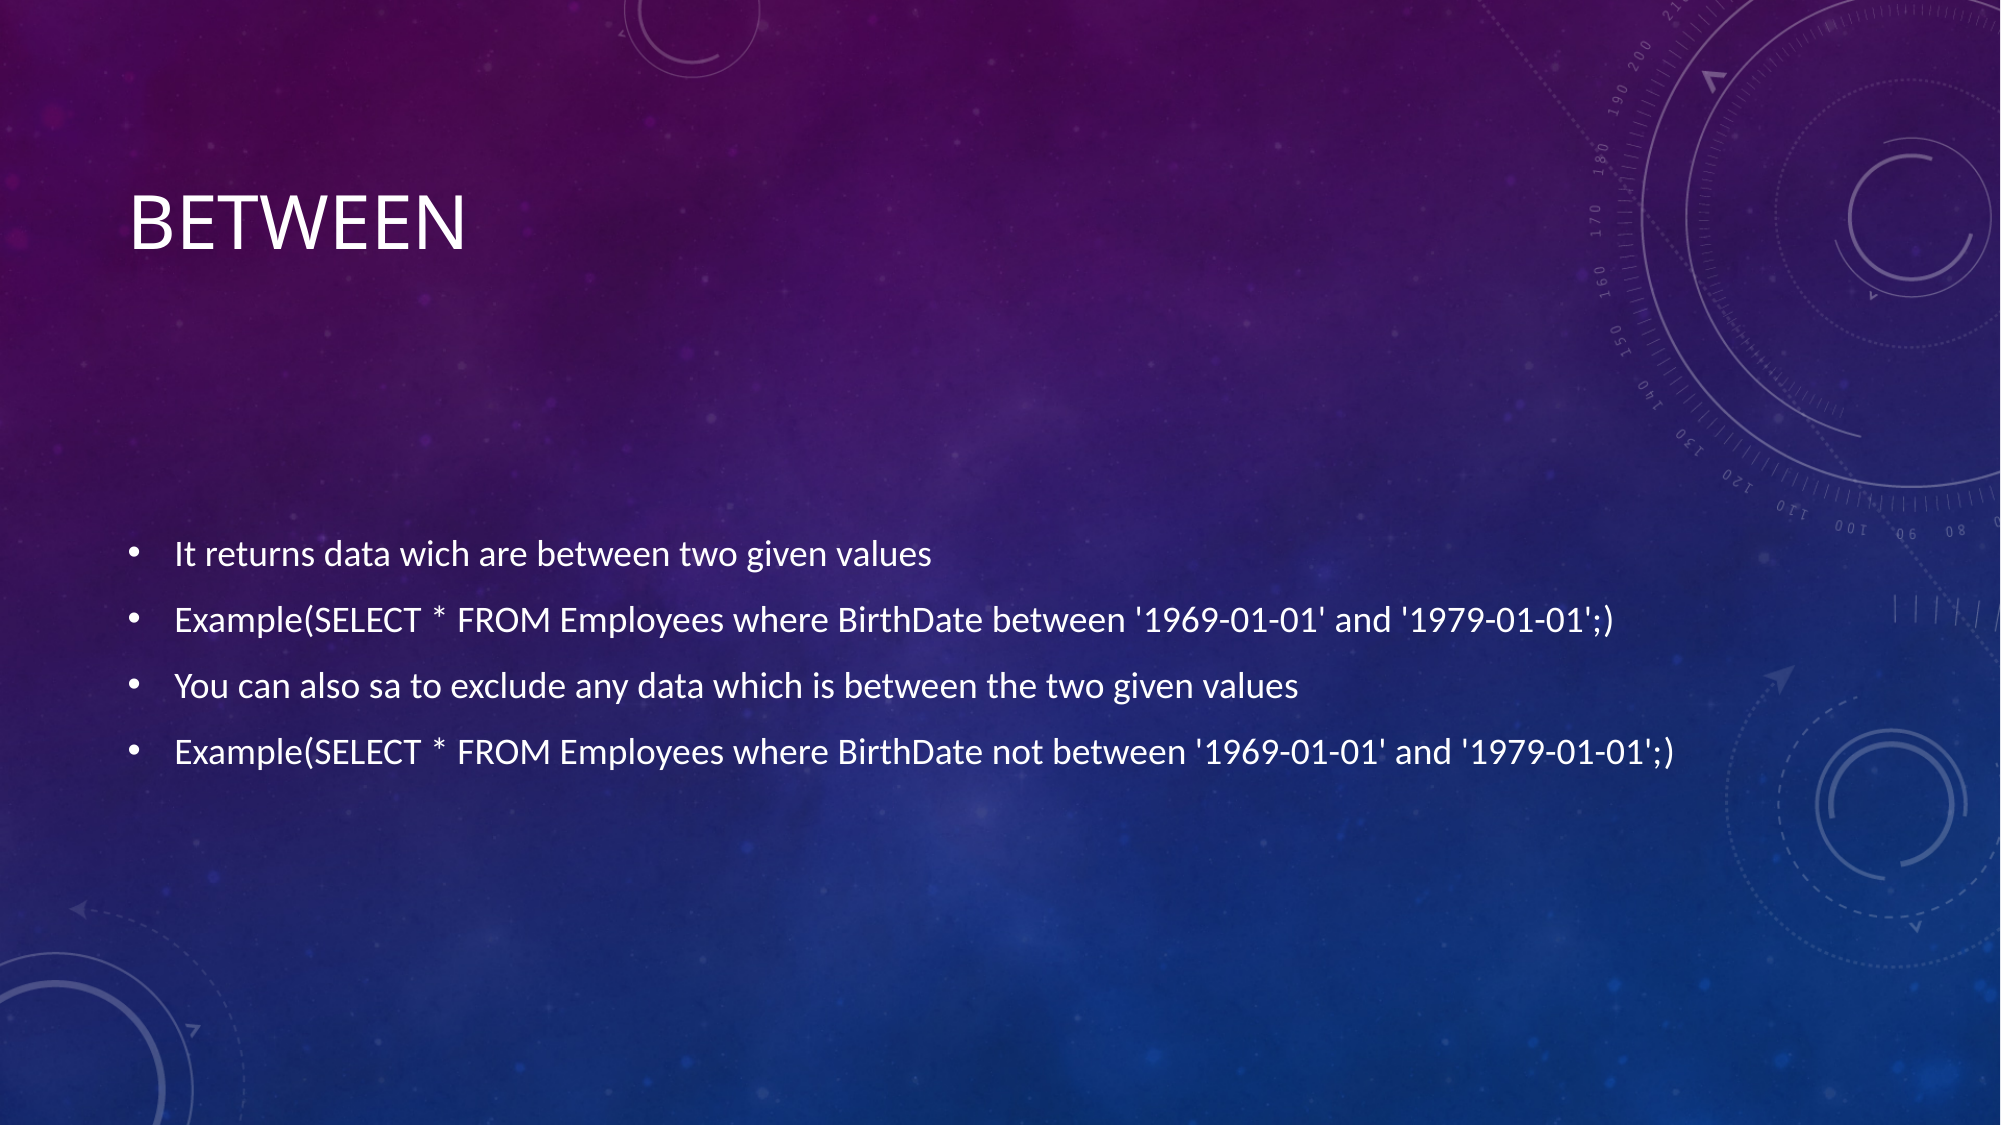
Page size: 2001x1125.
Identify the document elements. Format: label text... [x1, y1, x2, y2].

title between [112, 99, 1775, 339]
list It returns data wich are between two given values Example(SELECT * FROM Employees where BirthDate between '1969-01-01' and '1979-01-01';) You can also sa to exclude any data which is between the two given values Example(SELECT * FROM Employees where BirthDate not between '1969-01-01' and '1979-01-01';) [112, 351, 1775, 950]
picture [0, 0, 2001, 1125]
